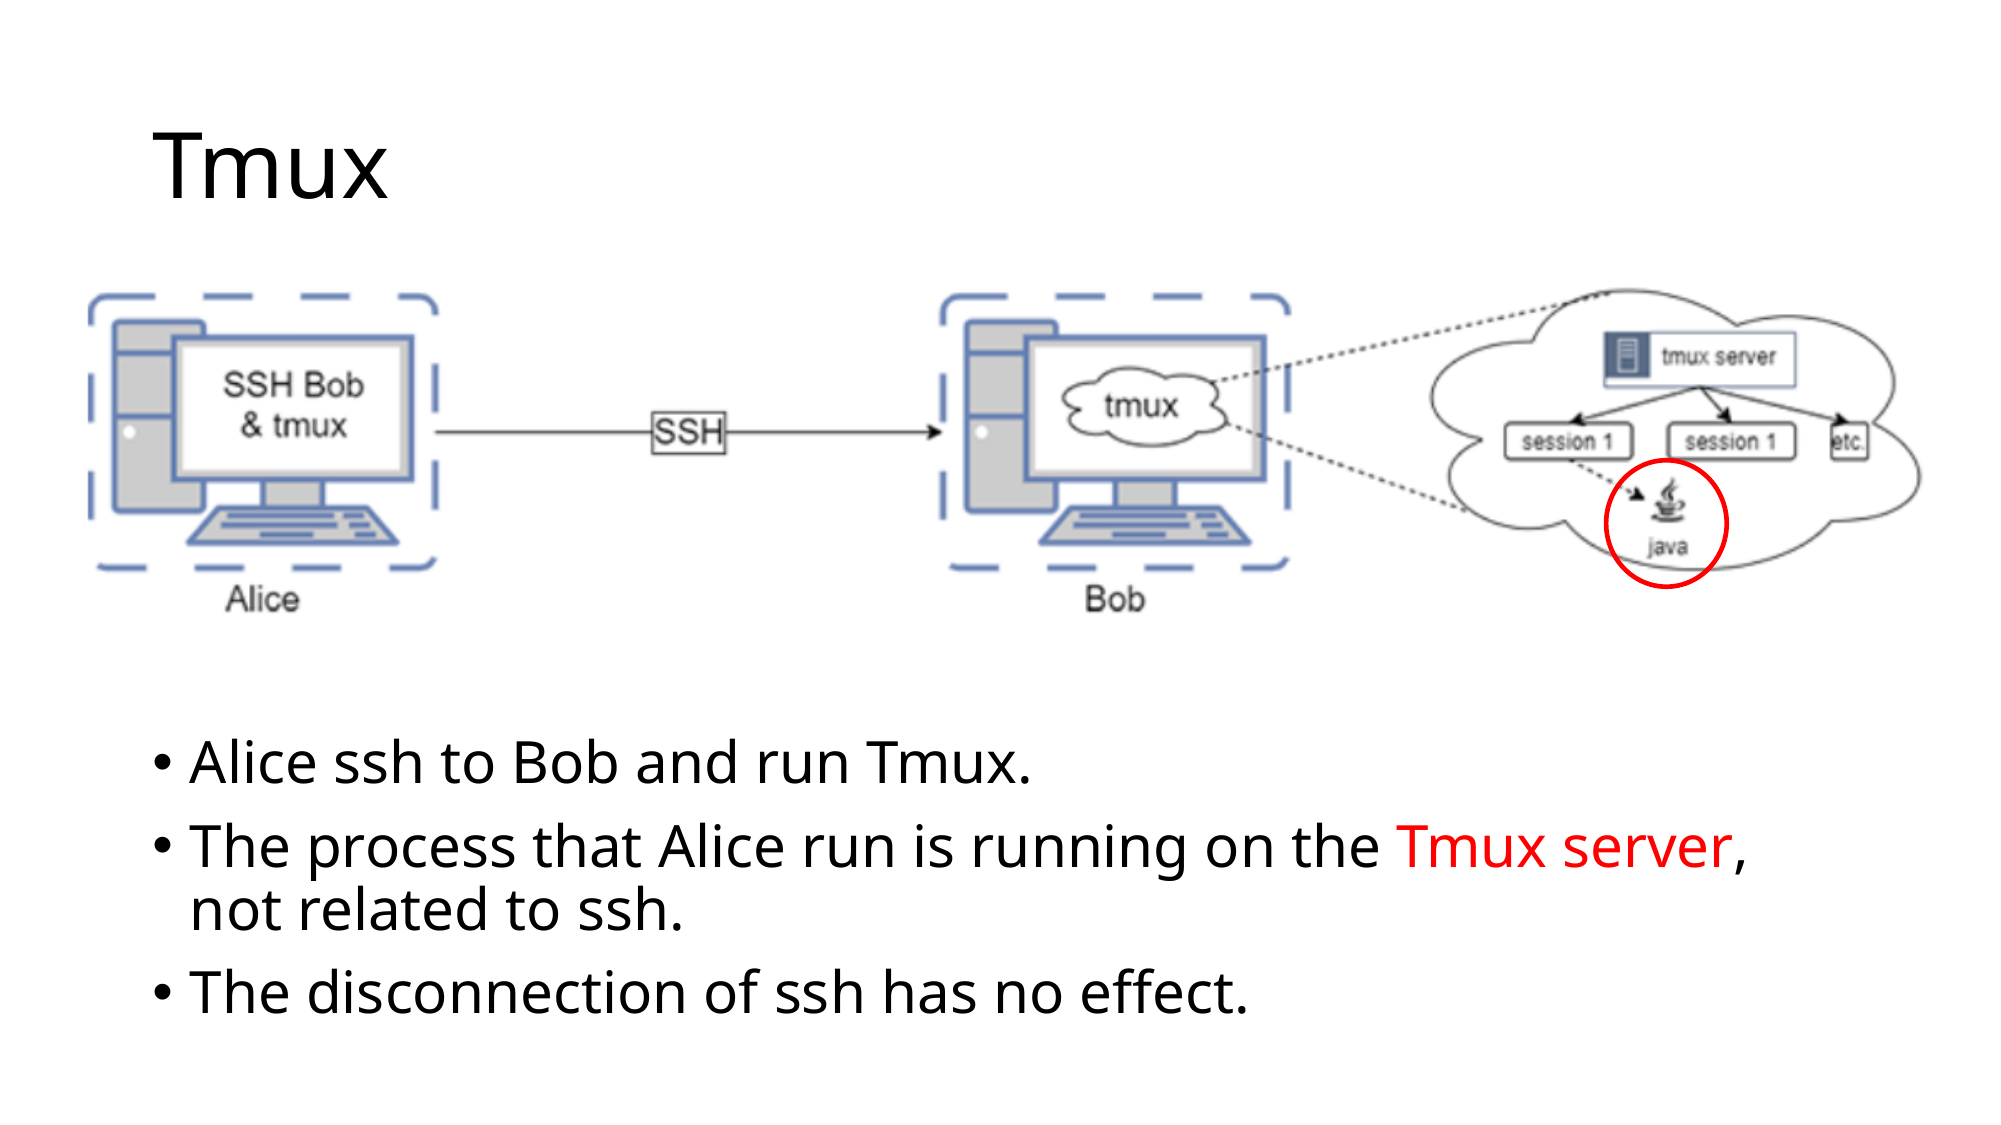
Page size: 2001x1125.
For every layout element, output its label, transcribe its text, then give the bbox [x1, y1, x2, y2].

list Alice ssh to Bob and run Tmux. The process that Alice run is running on the Tmux server, not related to ssh. The disconnection of ssh has no effect. [137, 626, 1863, 1066]
title Tmux [137, 59, 1863, 258]
picture [60, 258, 1940, 626]
